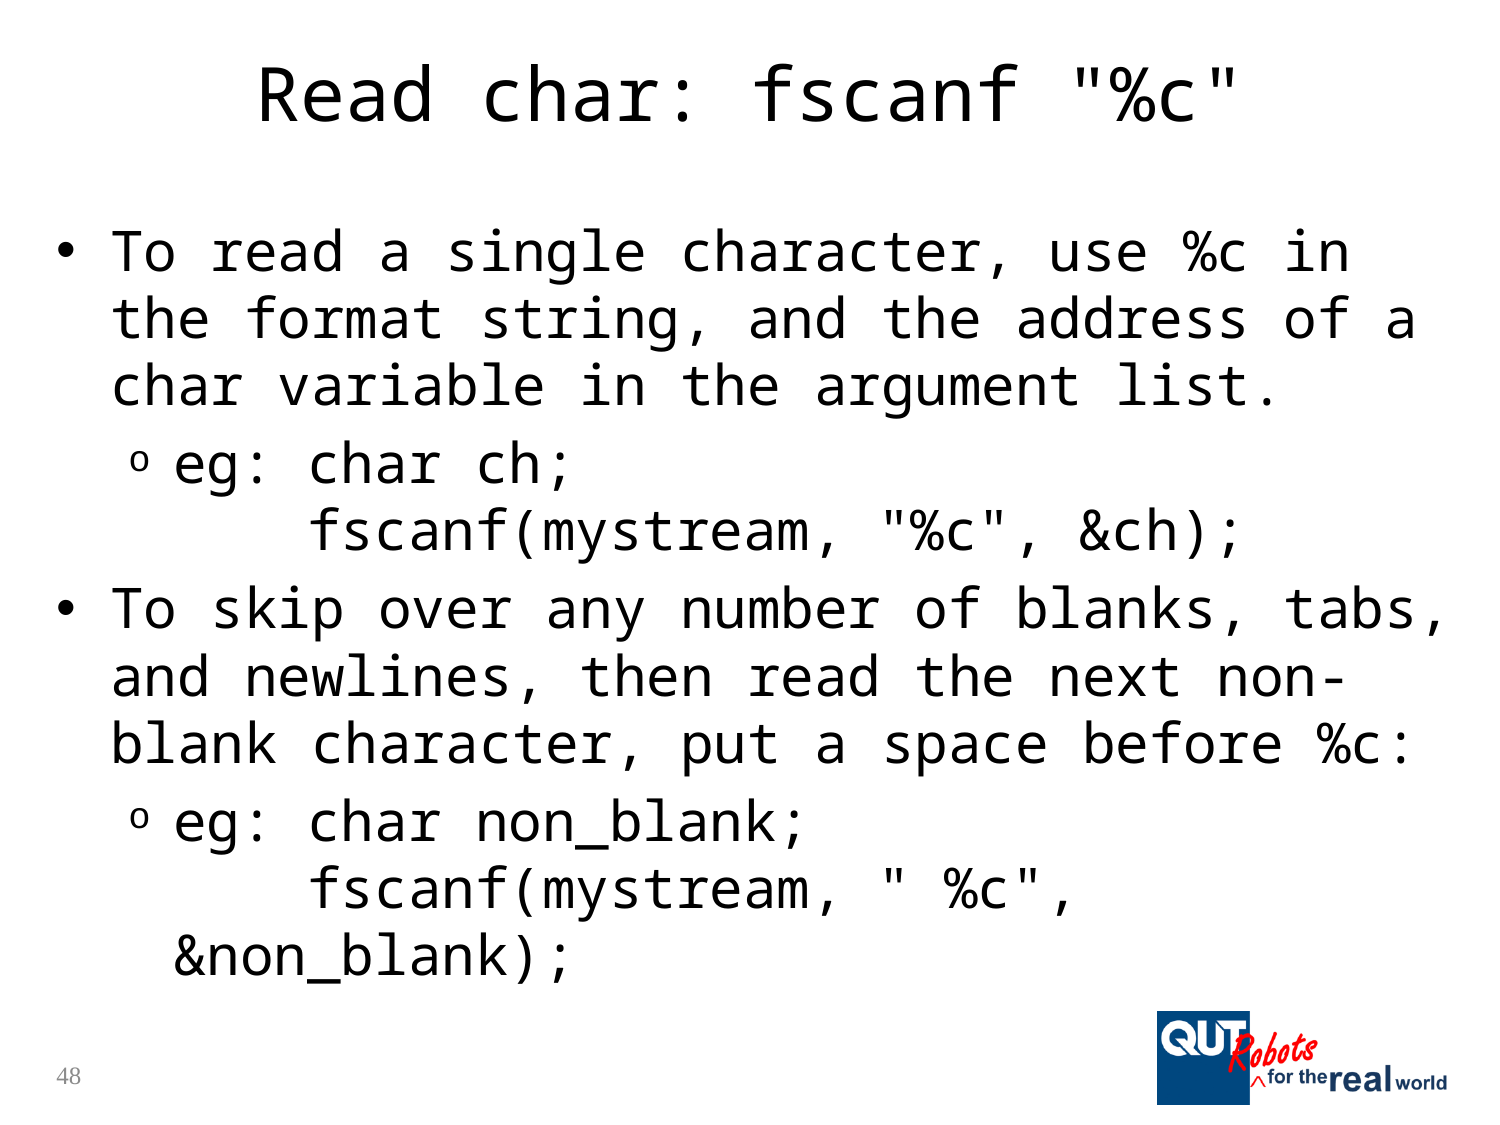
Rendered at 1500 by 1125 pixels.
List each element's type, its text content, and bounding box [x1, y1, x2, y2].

picture [1157, 1011, 1459, 1105]
title Read char: fscanf "%c" [41, 9, 1459, 173]
slide_number 48 [41, 1044, 1140, 1105]
list To read a single character, use %c in the format string, and the address of a char variable in the argument list. eg: char ch; fscanf(mystream, "%c", &ch); To skip over any number of blanks, tabs, and newlines, then read the next non-blank character, put a space before %c: eg: char non_blank; fscanf(mystream, " %c", &non_blank); [41, 208, 1483, 1005]
